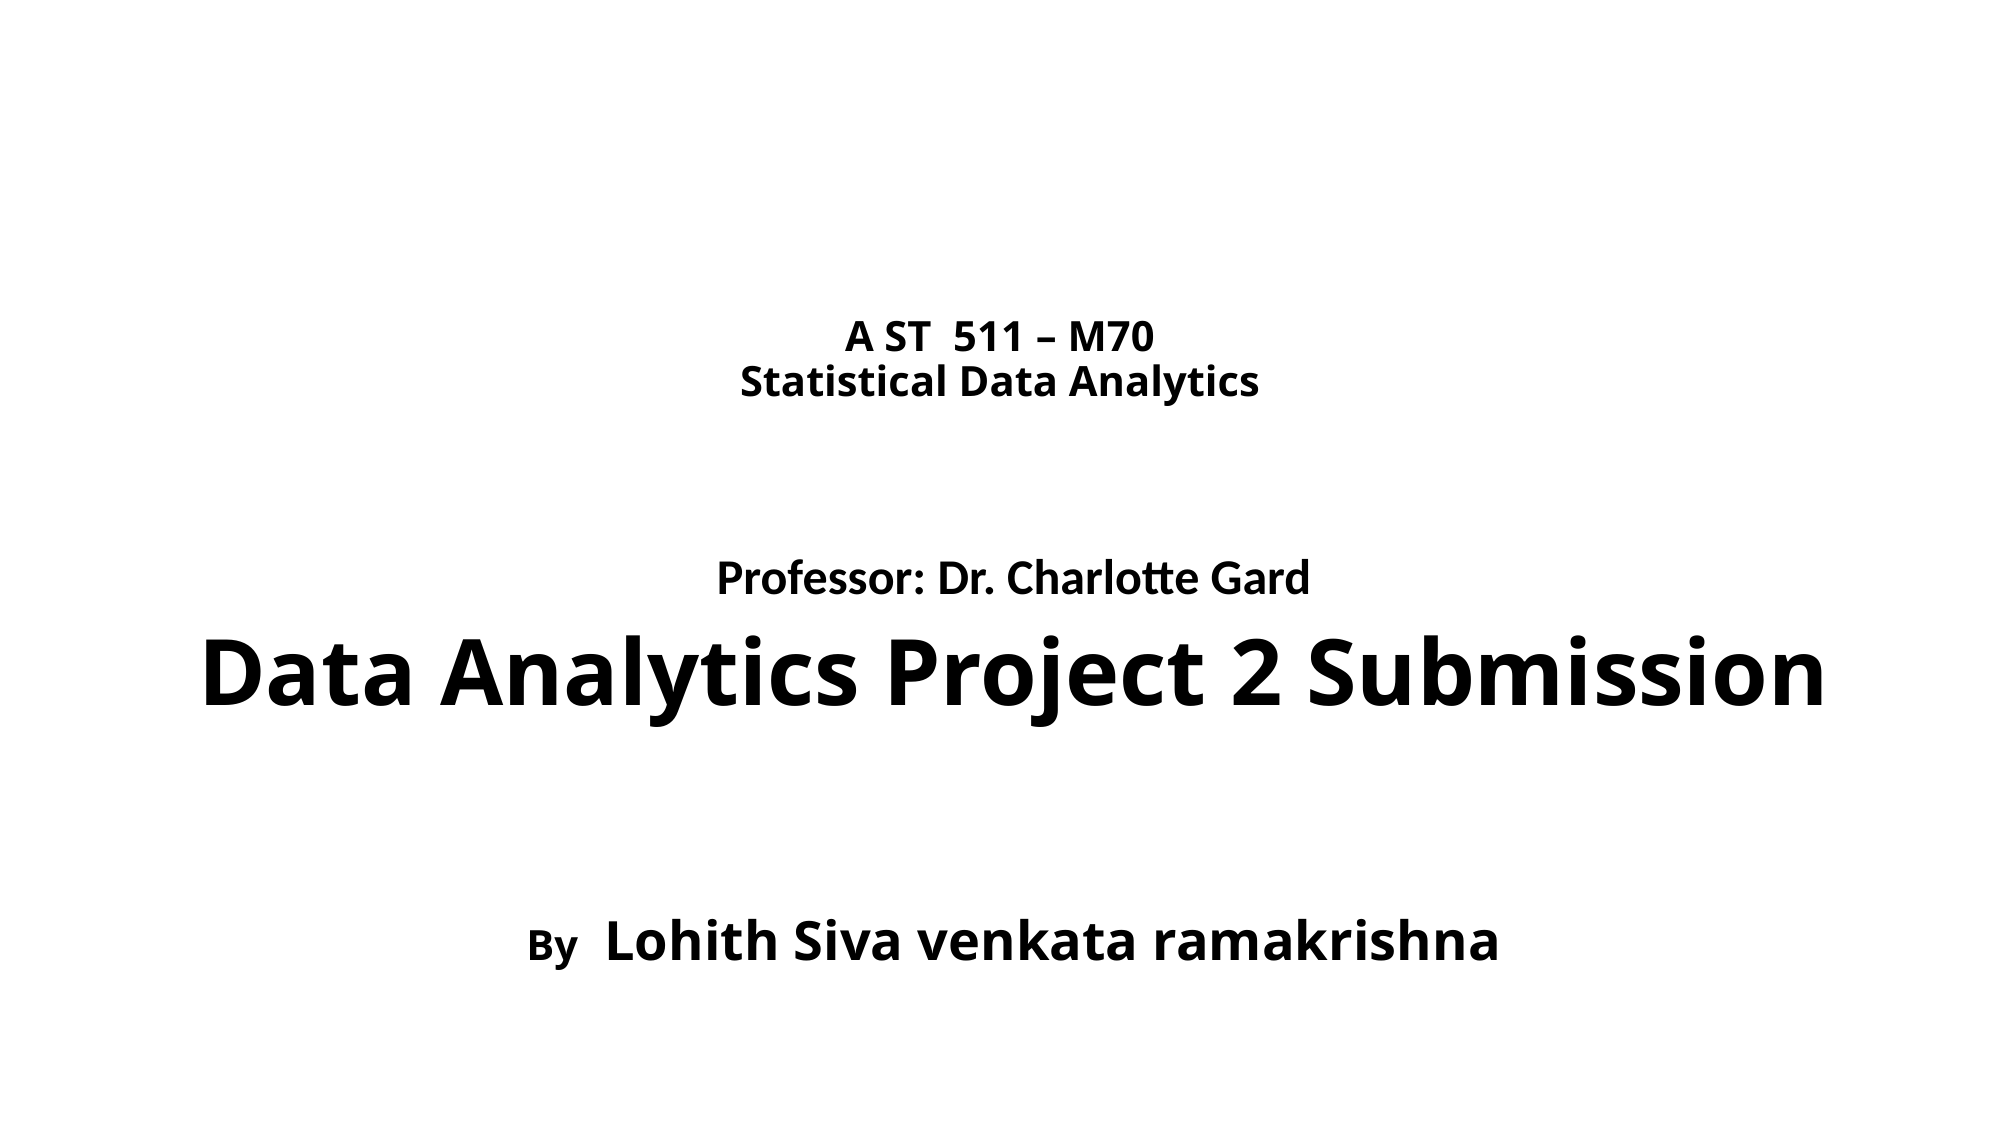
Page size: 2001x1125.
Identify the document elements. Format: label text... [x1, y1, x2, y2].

subtitle Professor: Dr. Charlotte Gard Data Analytics Project 2 Submission By Lohith Siva venkata ramakrishna [119, 543, 1909, 1091]
title A ST 511 – M70 Statistical Data Analytics [249, 34, 1750, 413]
